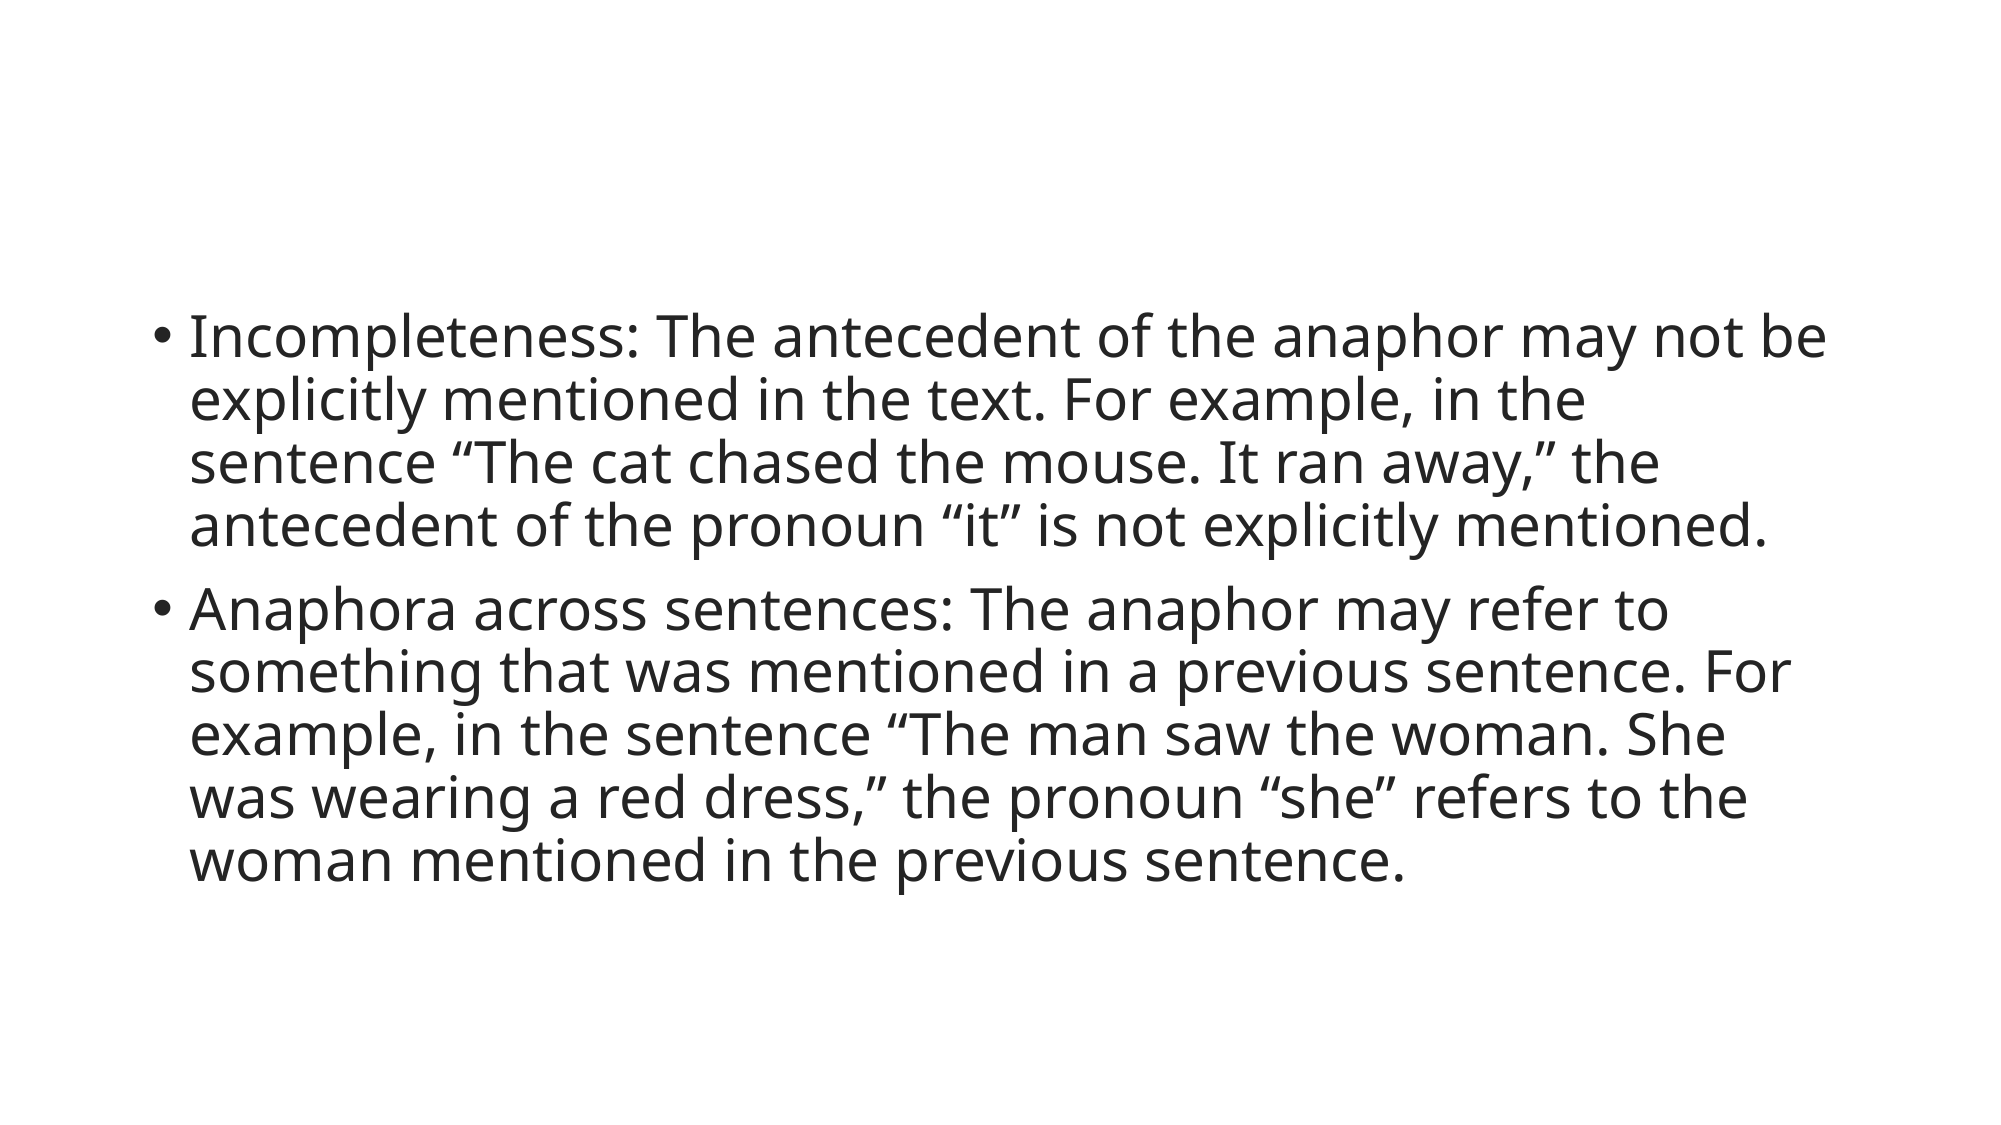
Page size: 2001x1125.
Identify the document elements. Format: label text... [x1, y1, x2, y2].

list Incompleteness: The antecedent of the anaphor may not be explicitly mentioned in the text. For example, in the sentence “The cat chased the mouse. It ran away,” the antecedent of the pronoun “it” is not explicitly mentioned. Anaphora across sentences: The anaphor may refer to something that was mentioned in a previous sentence. For example, in the sentence “The man saw the woman. She was wearing a red dress,” the pronoun “she” refers to the woman mentioned in the previous sentence. [137, 299, 1863, 1014]
